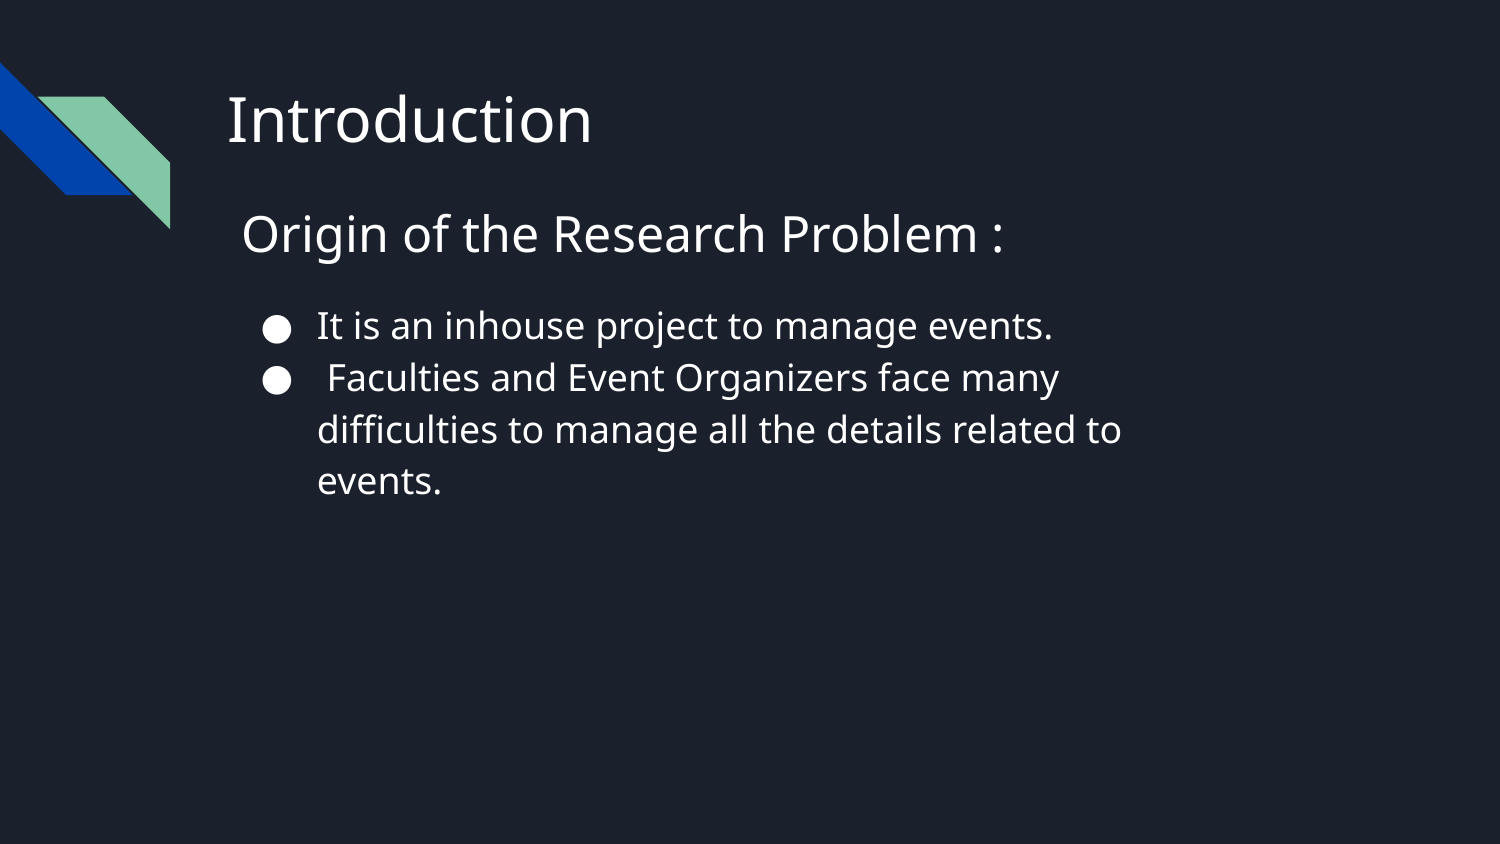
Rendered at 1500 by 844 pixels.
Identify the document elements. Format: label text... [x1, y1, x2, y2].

list Origin of the Research Problem : It is an inhouse project to manage events. Faculties and Event Organizers face many difficulties to manage all the details related to events. [226, 178, 1196, 587]
title Introduction [212, 64, 1368, 215]
